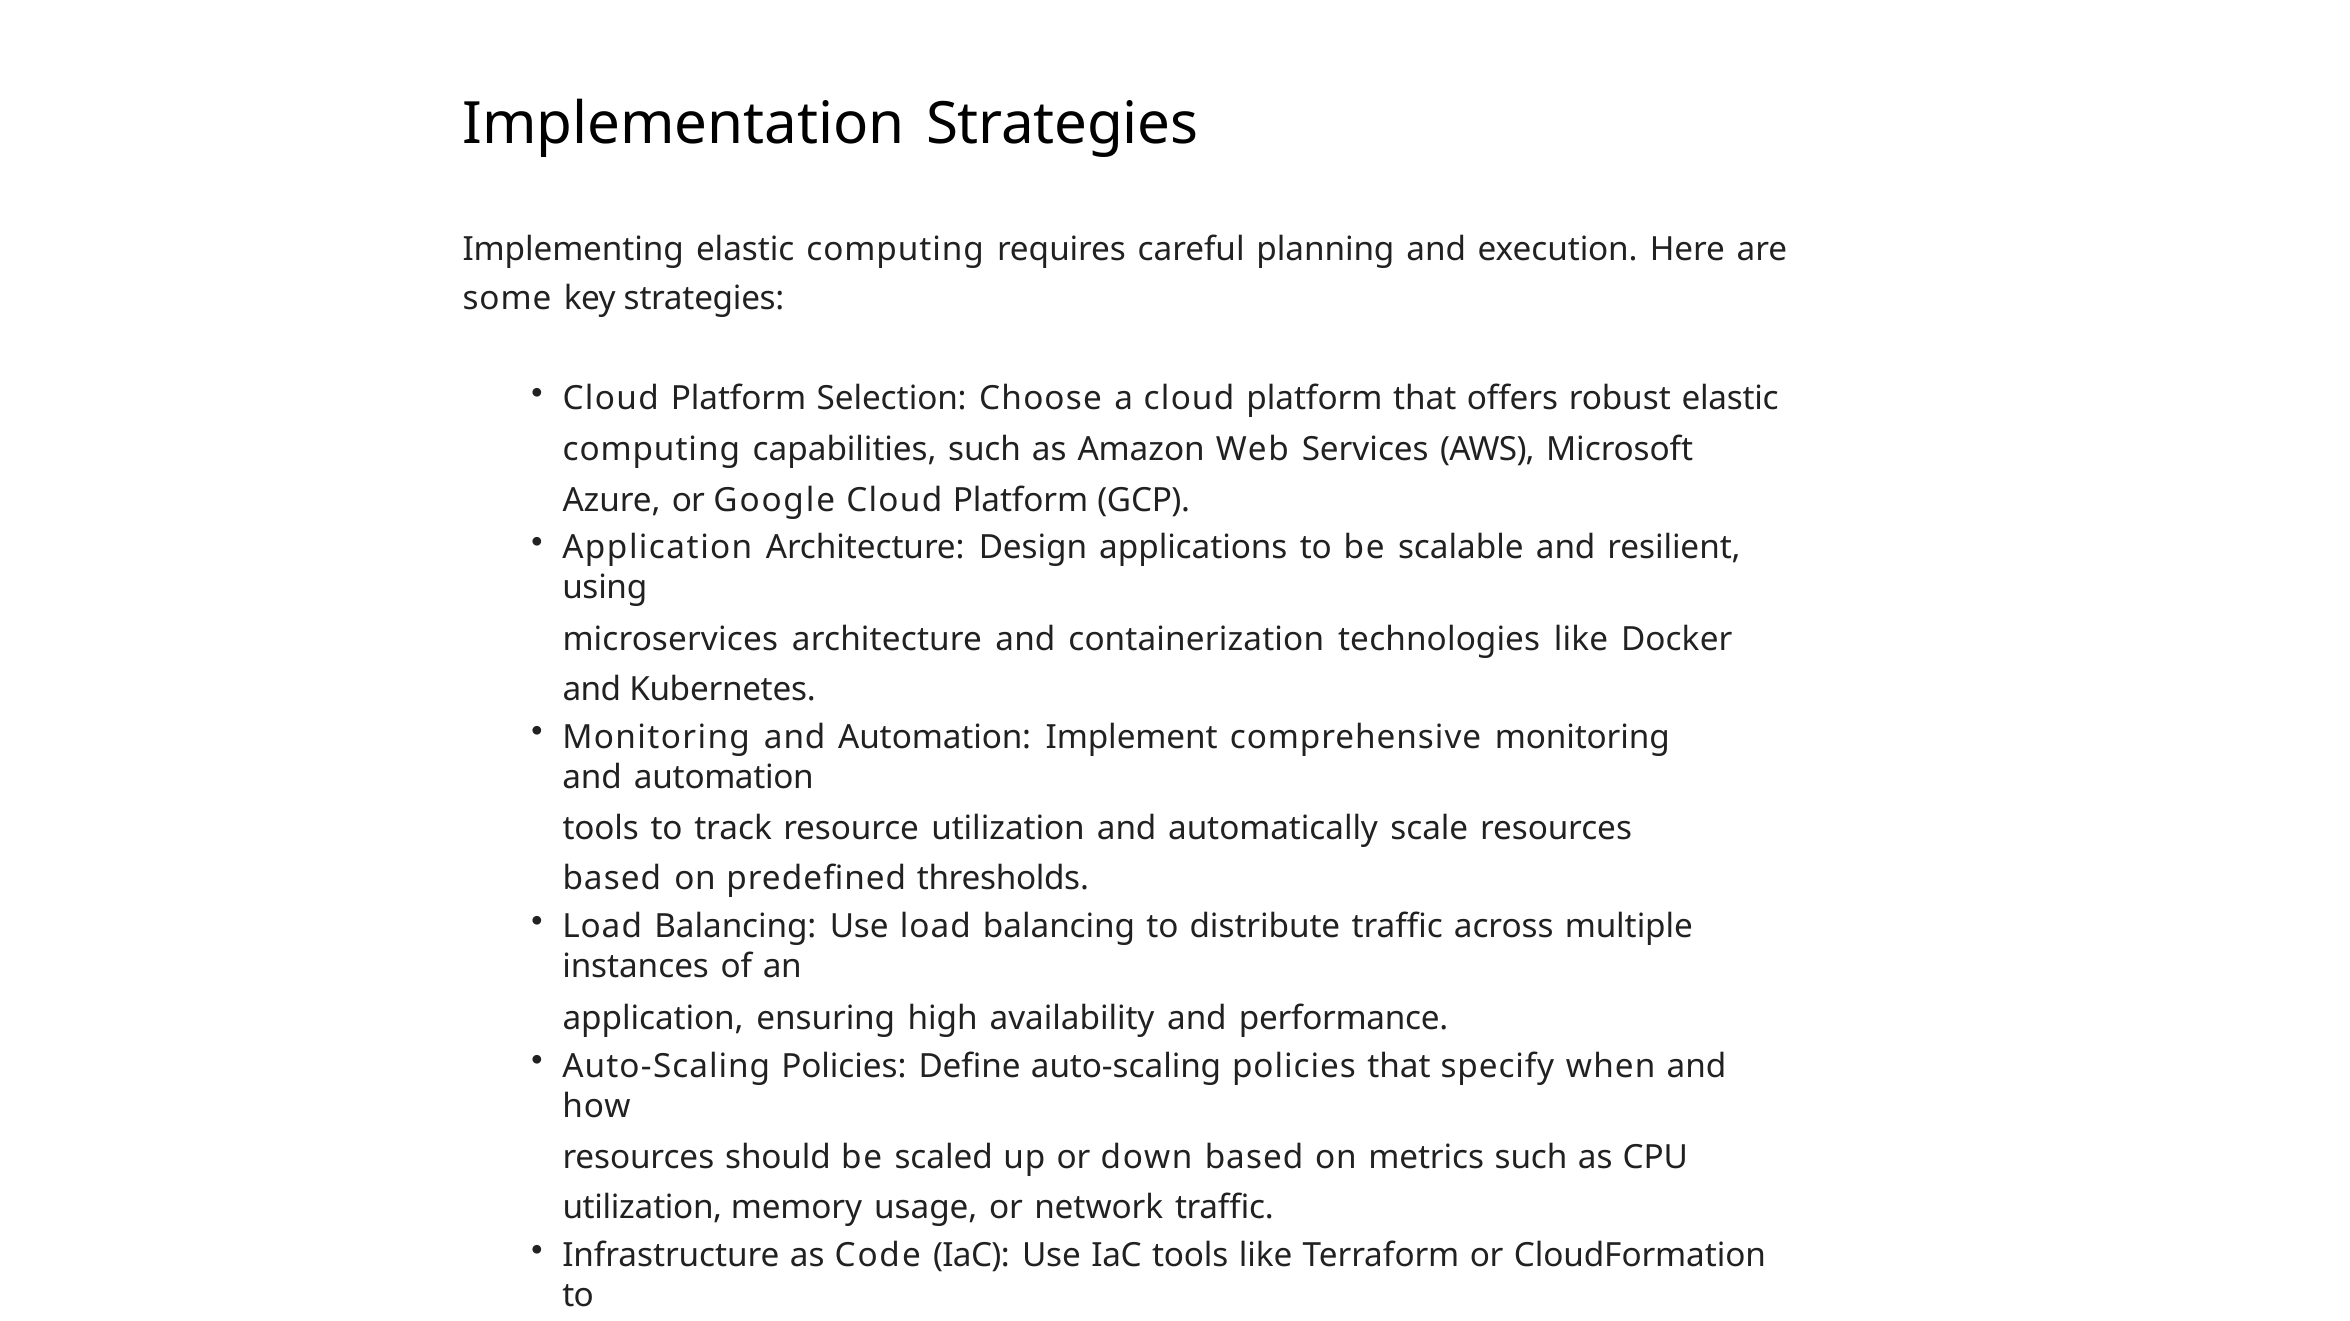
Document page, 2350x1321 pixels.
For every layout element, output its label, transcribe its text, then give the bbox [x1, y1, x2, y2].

text_box Implementing elastic computing requires careful planning and execution. Here are some key strategies: Cloud Platform Selection: Choose a cloud platform that offers robust elastic computing capabilities, such as Amazon Web Services (AWS), Microsoft Azure, or Google Cloud Platform (GCP). Application Architecture: Design applications to be scalable and resilient, using microservices architecture and containerization technologies like Docker and Kubernetes. Monitoring and Automation: Implement comprehensive monitoring and automation tools to track resource utilization and automatically scale resources based on predefined thresholds. Load Balancing: Use load balancing to distribute traffic across multiple instances of an application, ensuring high availability and performance. Auto-Scaling Policies: Define auto-scaling policies that specify when and how resources should be scaled up or down based on metrics such as CPU utilization, memory usage, or network traffic. Infrastructure as Code (IaC): Use IaC tools like Terraform or CloudFormation to automate the provisioning and management of infrastructure resources. Cost Management: Implement cost management tools to track resource consumption and identify opportunities for cost optimization. [460, 214, 1880, 1321]
title Implementation Strategies [460, 83, 1524, 214]
